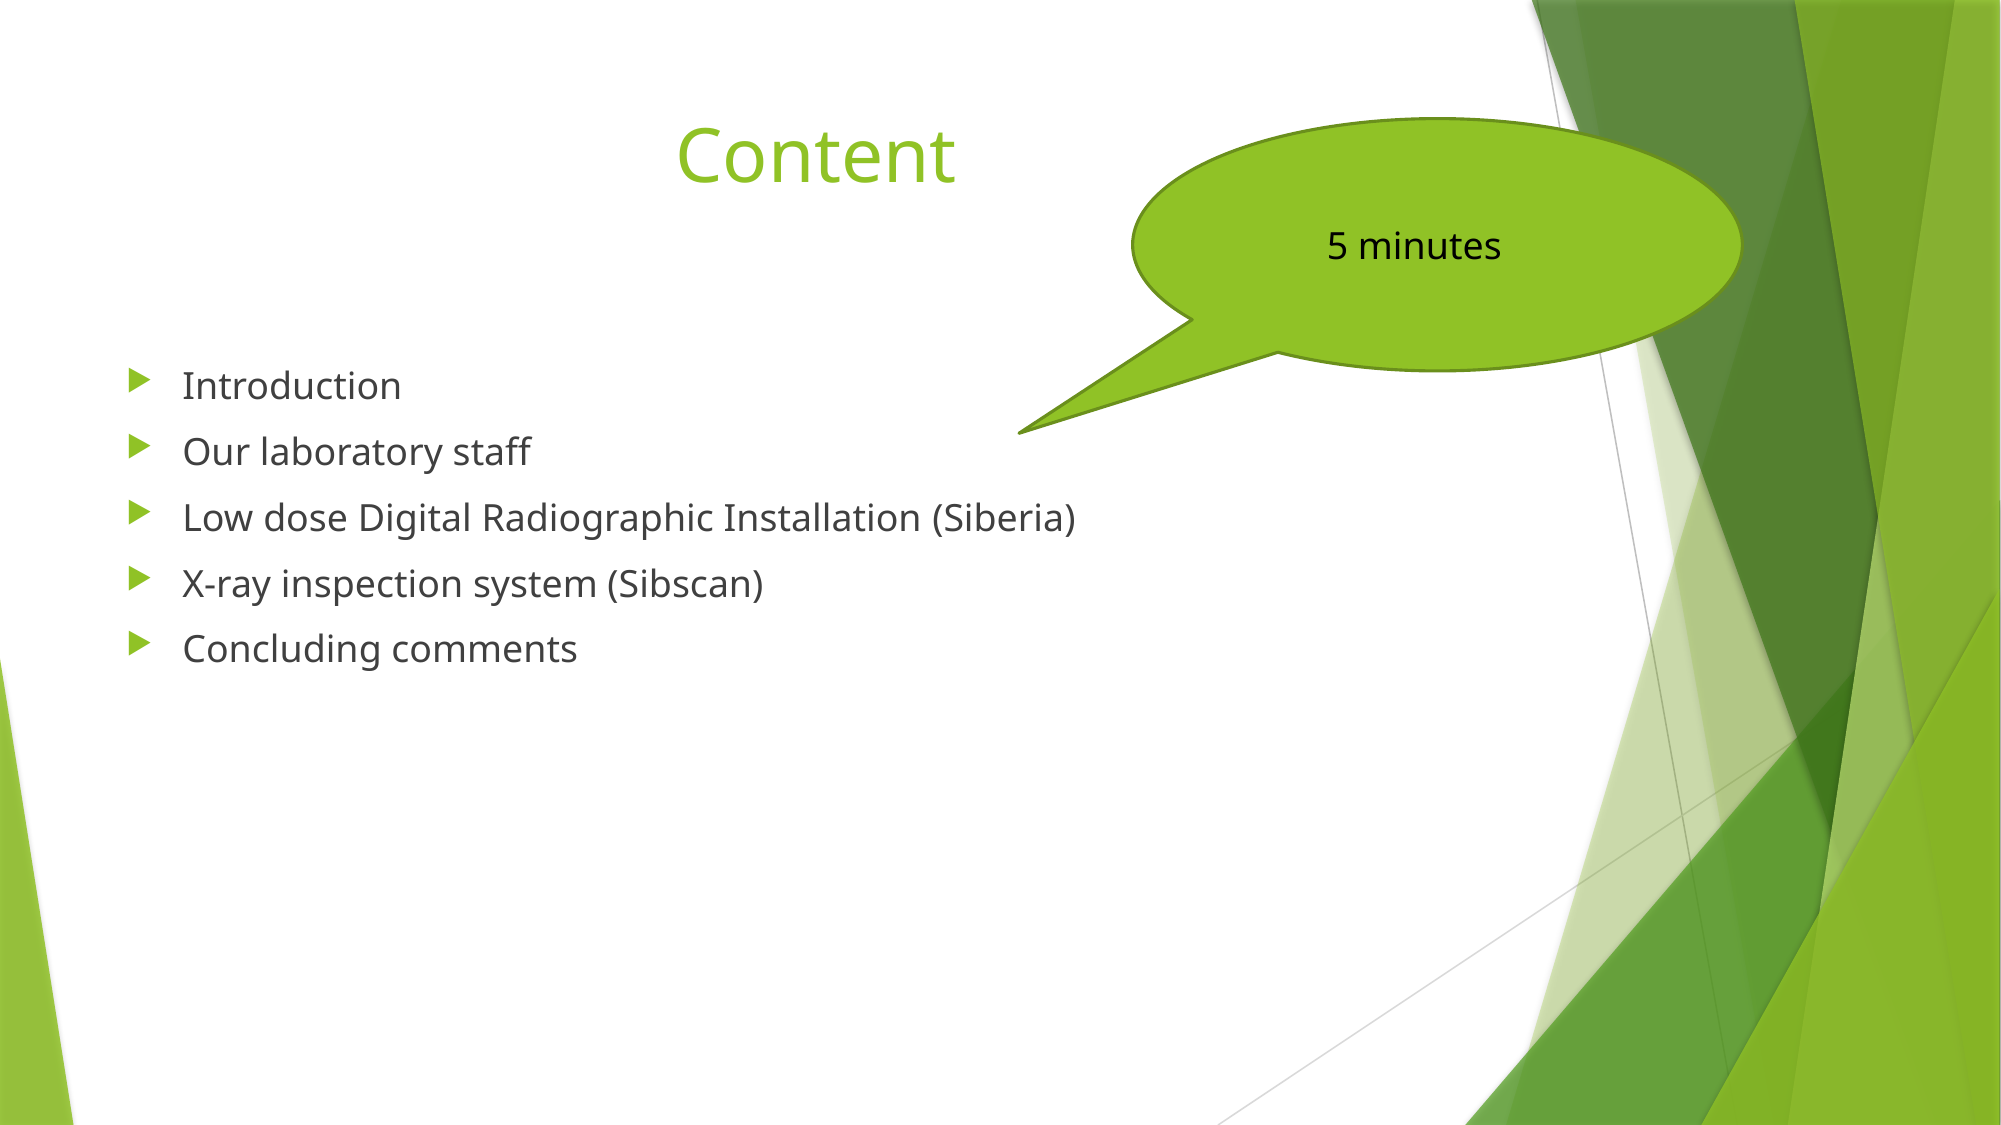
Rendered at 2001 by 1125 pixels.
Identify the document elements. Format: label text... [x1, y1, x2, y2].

text_box [1017, 117, 1744, 435]
list Introduction Our laboratory staff Low dose Digital Radiographic Installation (Siberia) X-ray inspection system (Sibscan) Concluding comments [111, 354, 1522, 992]
title Content [111, 99, 1522, 317]
text_box 5 minutes [1312, 214, 1600, 275]
